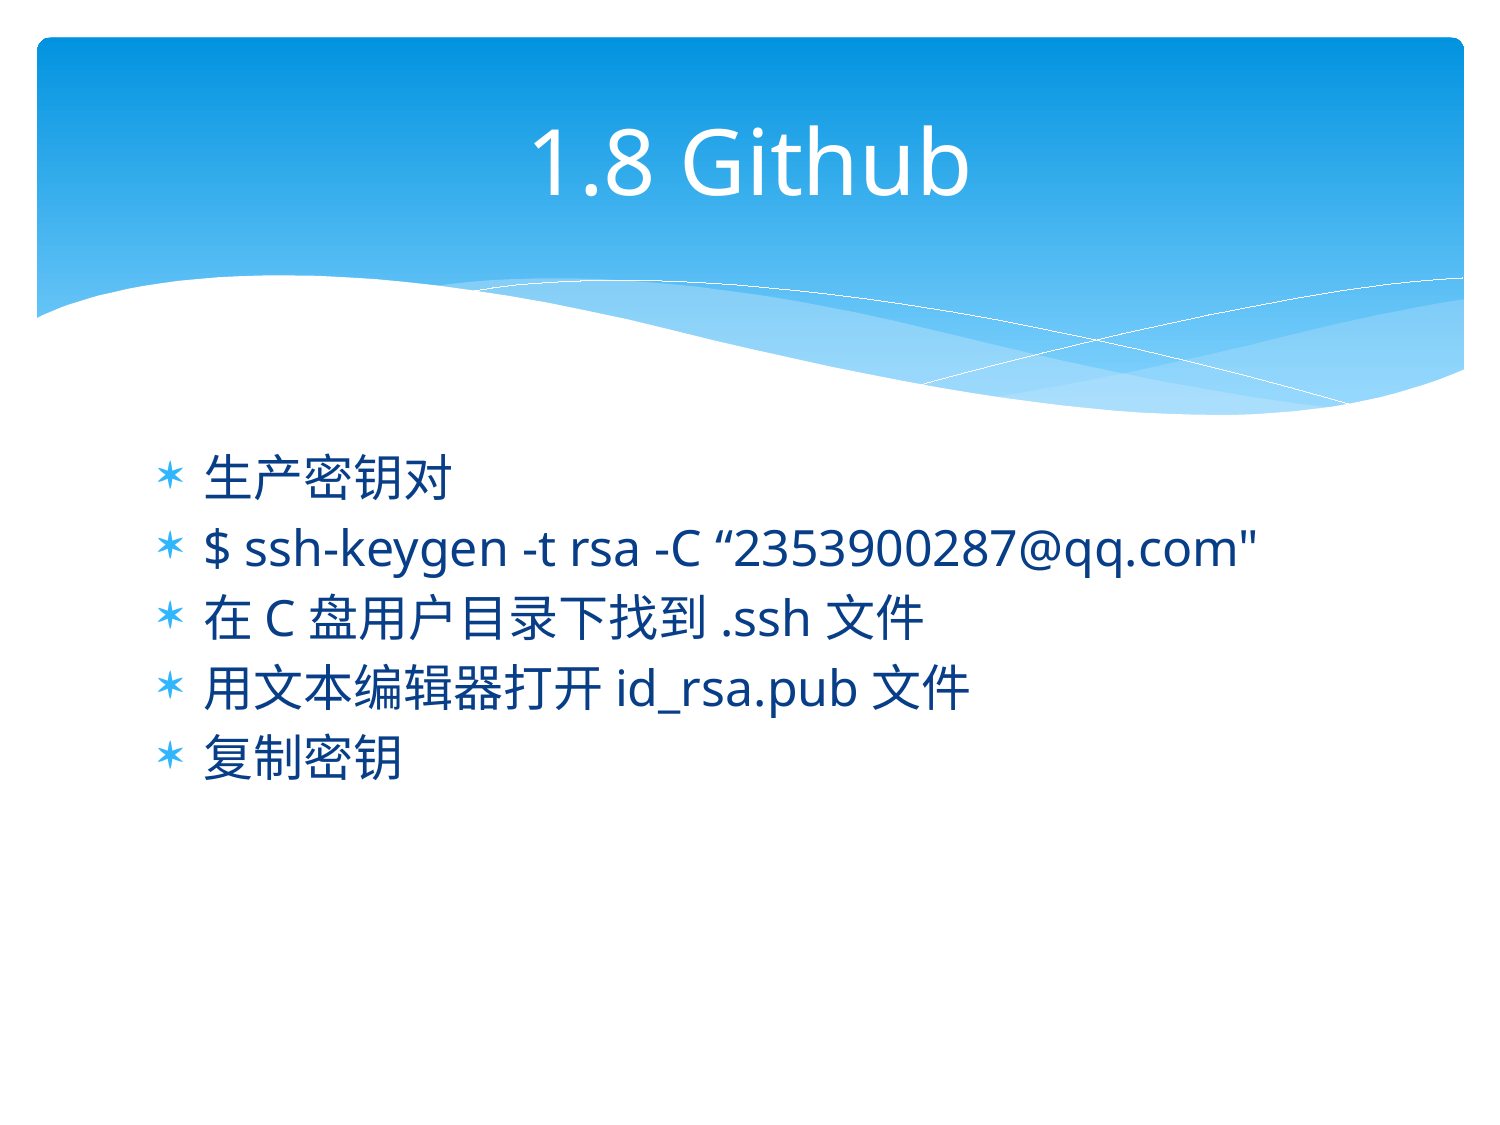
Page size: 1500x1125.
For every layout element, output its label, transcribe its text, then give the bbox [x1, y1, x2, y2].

list 生产密钥对 $ ssh-keygen -t rsa -C “2353900287@qq.com" 在C盘用户目录下找到.ssh文件 用文本编辑器打开id_rsa.pub文件 复制密钥 [143, 438, 1359, 1036]
title 1.8 Github [75, 55, 1425, 261]
